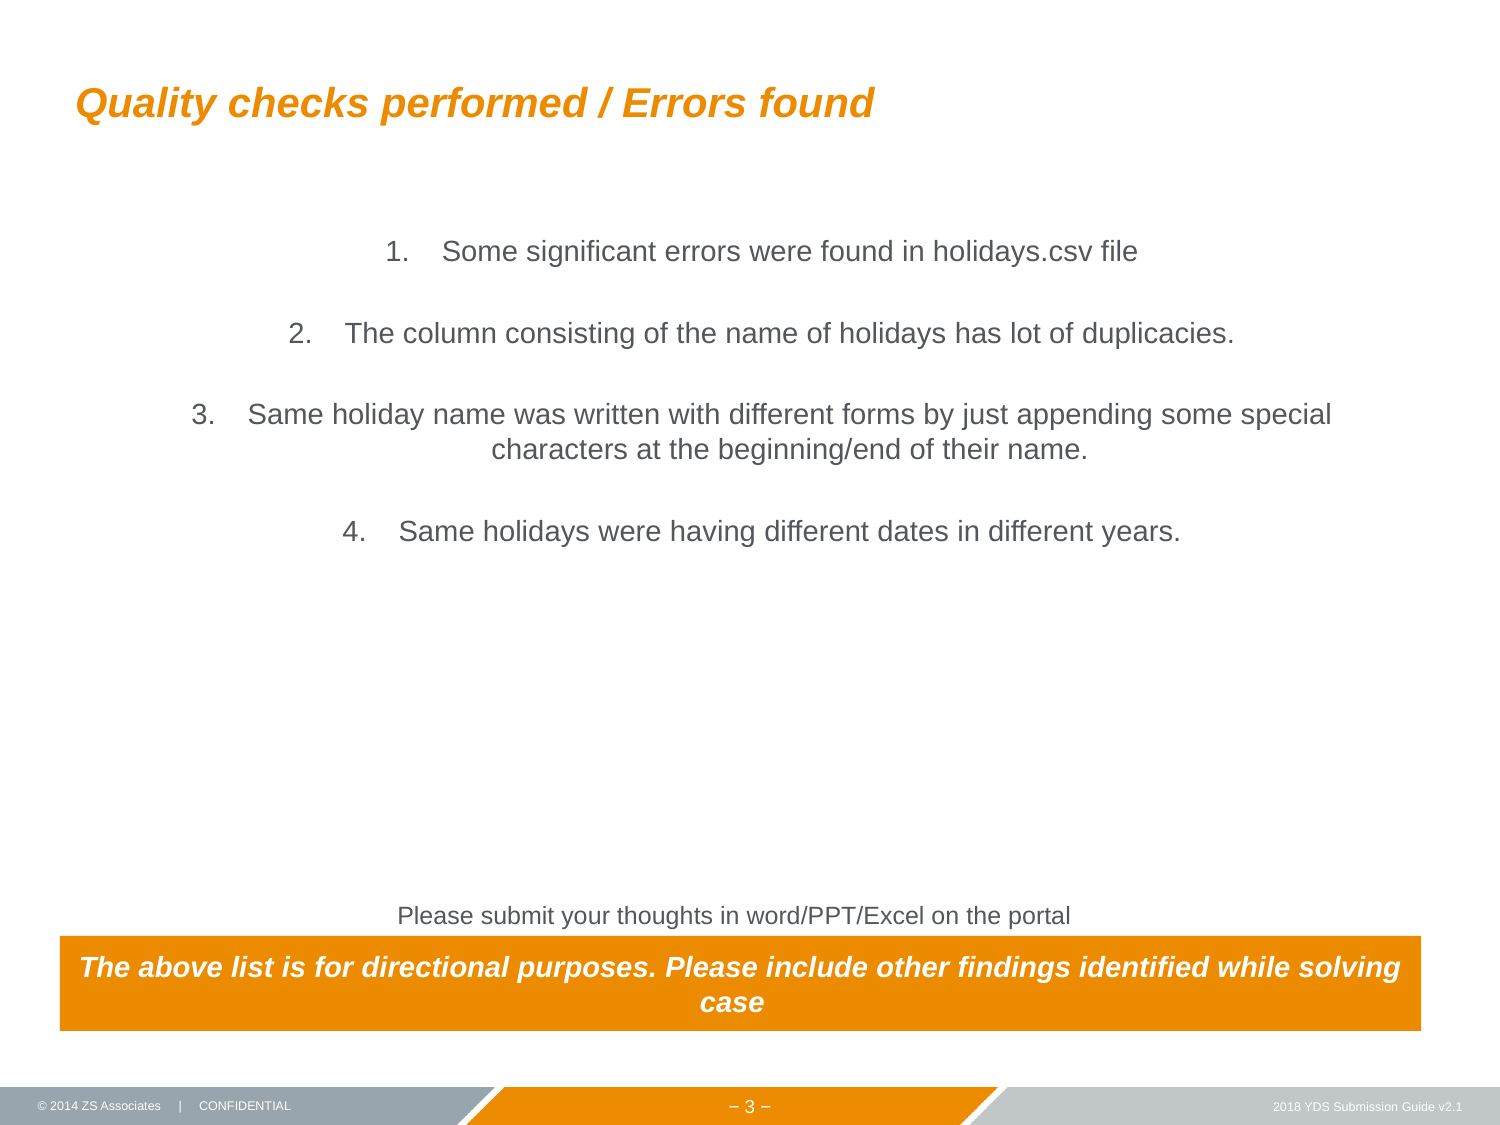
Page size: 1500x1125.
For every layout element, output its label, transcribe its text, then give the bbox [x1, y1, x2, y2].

text_box The above list is for directional purposes. Please include other findings identified while solving case [59, 935, 1422, 1031]
text_box Please submit your thoughts in word/PPT/Excel on the portal [98, 892, 1372, 935]
picture [0, 1087, 1500, 1125]
title Quality checks performed / Errors found [74, 74, 1426, 126]
text_box Some significant errors were found in holidays.csv file The column consisting of the name of holidays has lot of duplicacies. Same holiday name was written with different forms by just appending some special characters at the beginning/end of their name. Same holidays were having different dates in different years. [62, 224, 1388, 596]
